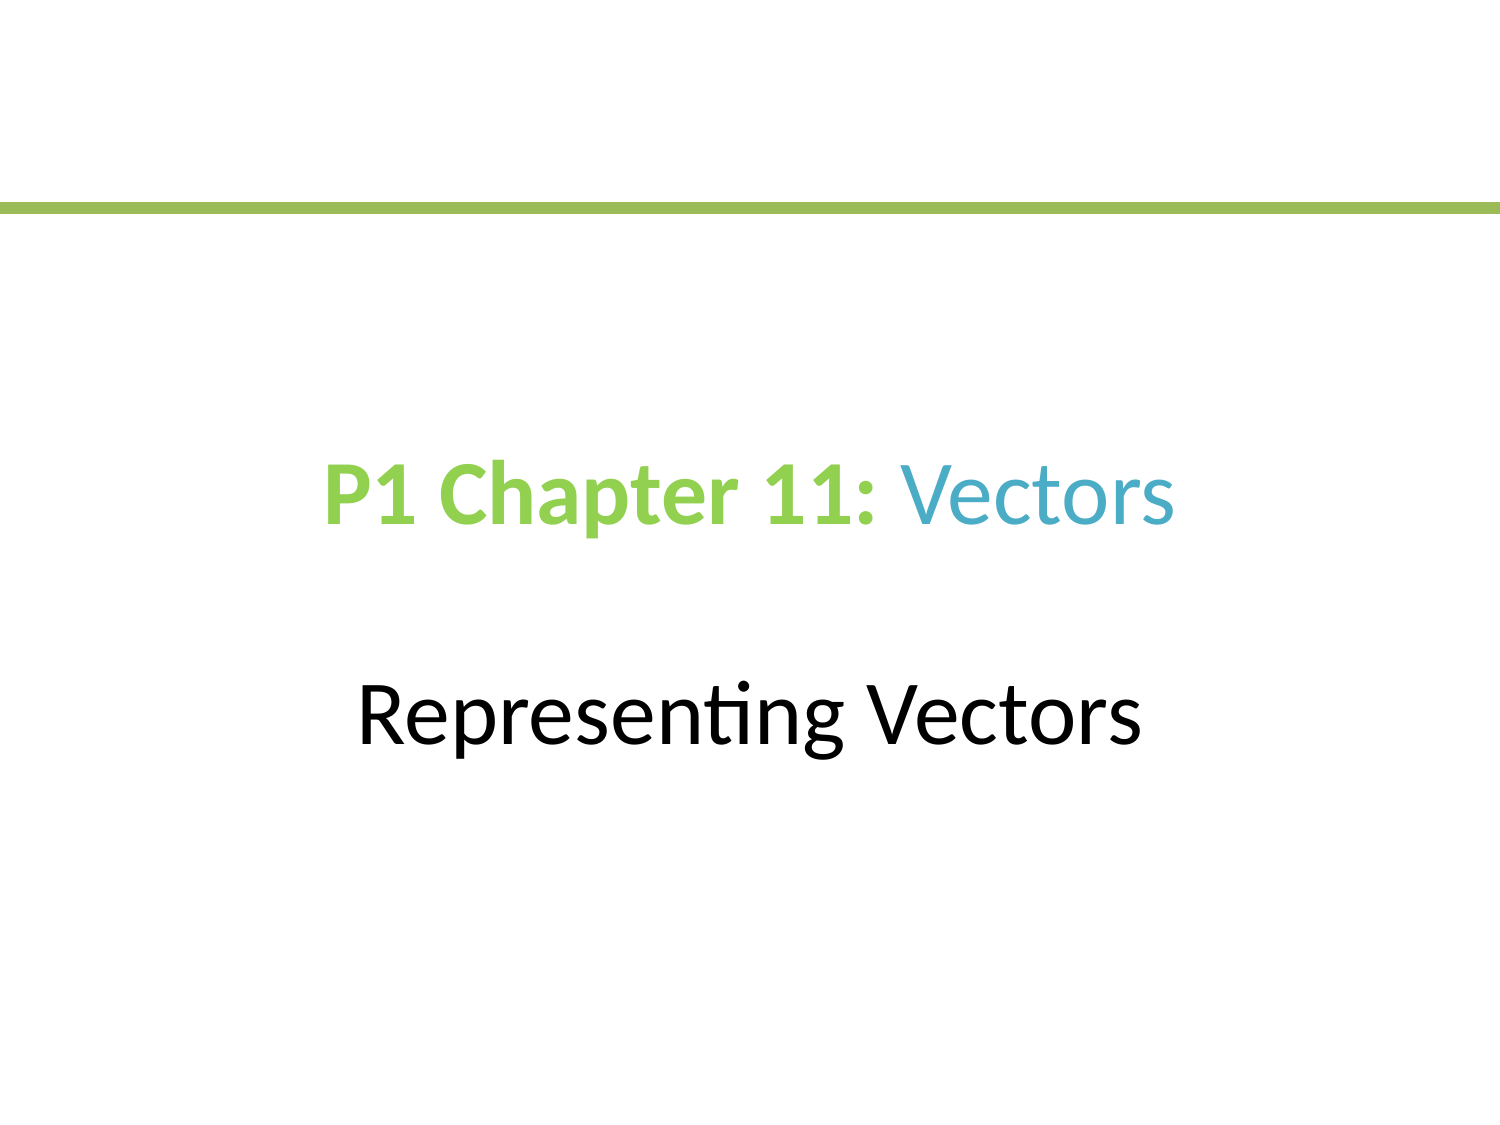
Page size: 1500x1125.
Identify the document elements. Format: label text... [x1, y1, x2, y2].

title P1 Chapter 11: Vectors Representing Vectors [41, 349, 1459, 846]
